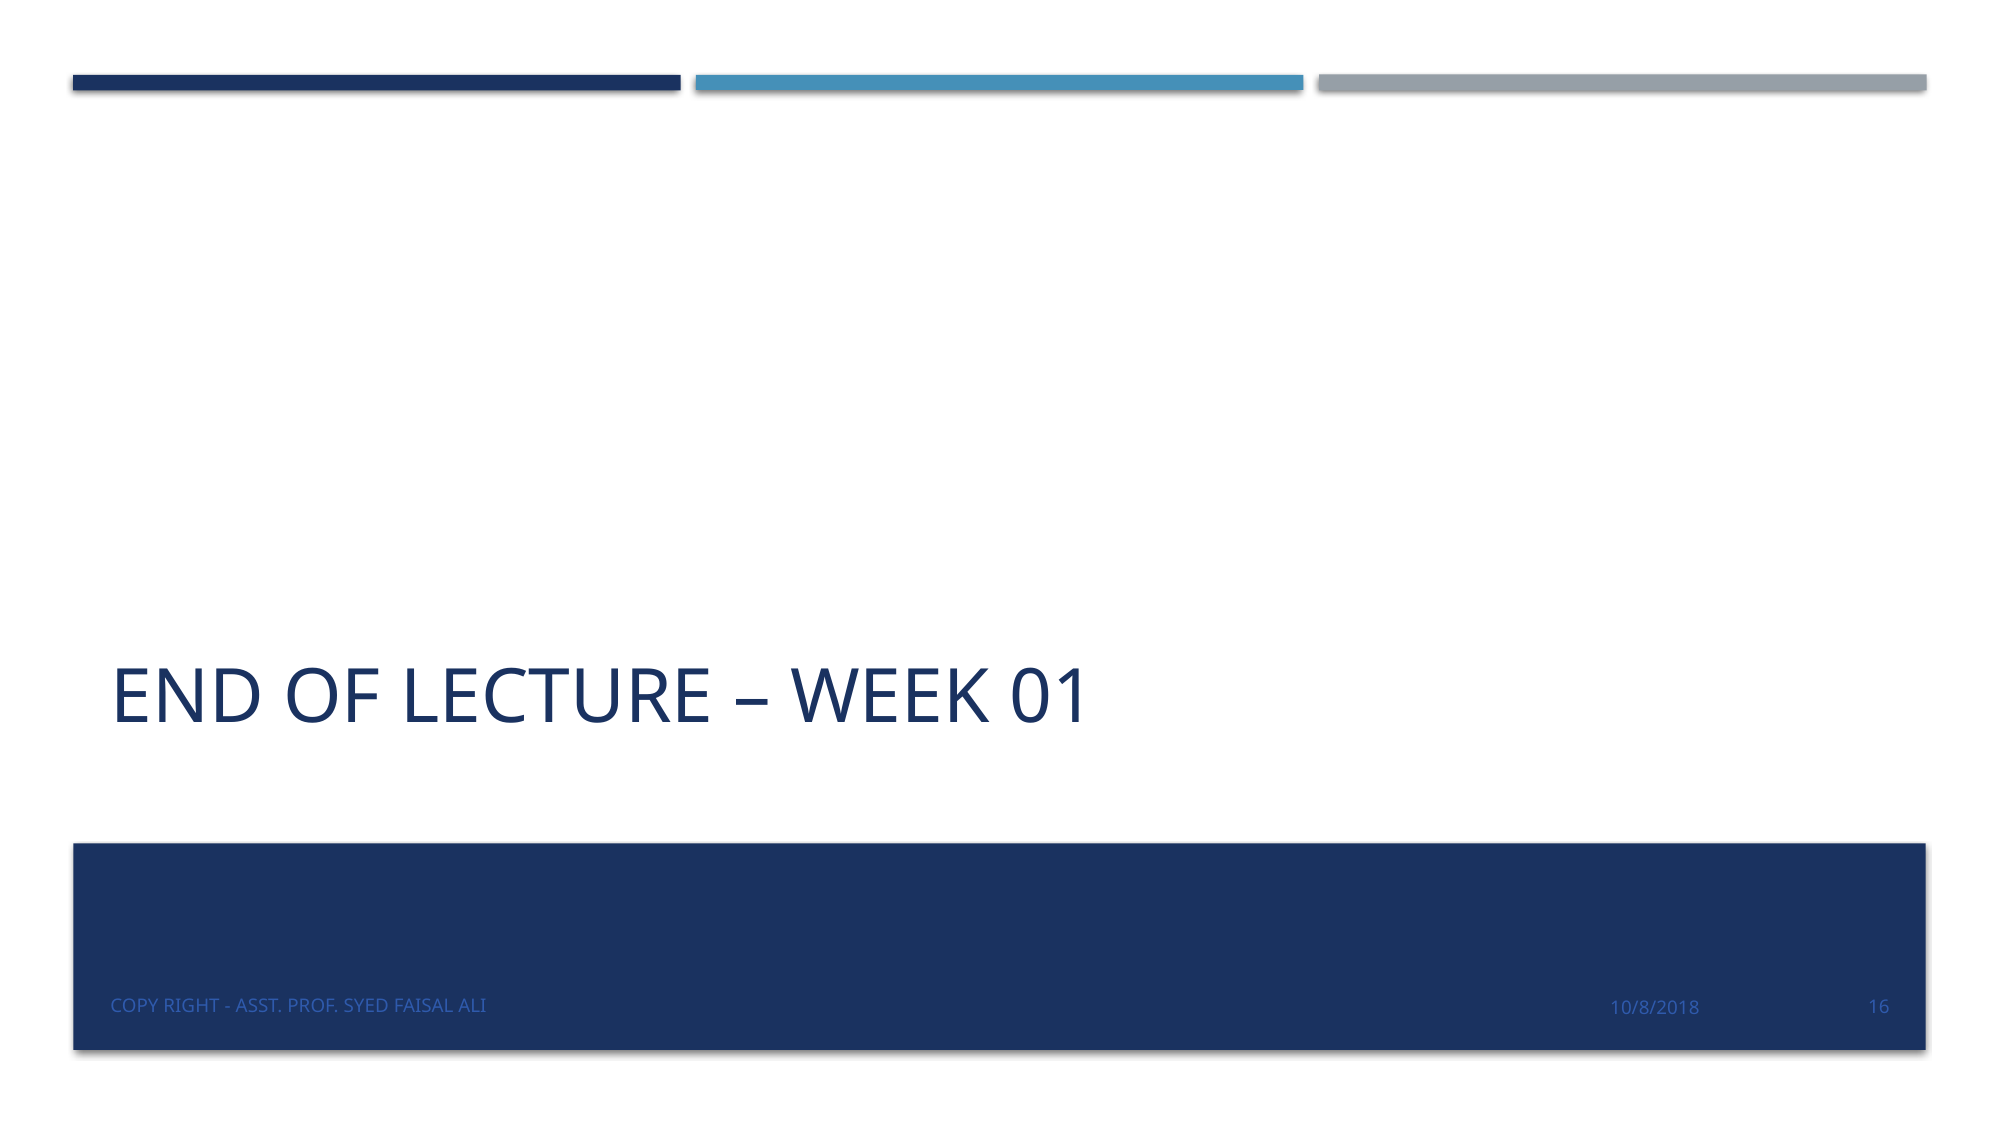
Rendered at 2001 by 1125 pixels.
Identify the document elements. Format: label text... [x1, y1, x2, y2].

slide_number 16 [1732, 977, 1905, 1037]
footer Copy Right - Asst. Prof. Syed Faisal Ali [95, 976, 1230, 1037]
title End of Lecture – Week 01 [95, 499, 1905, 745]
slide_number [1247, 977, 1715, 1037]
